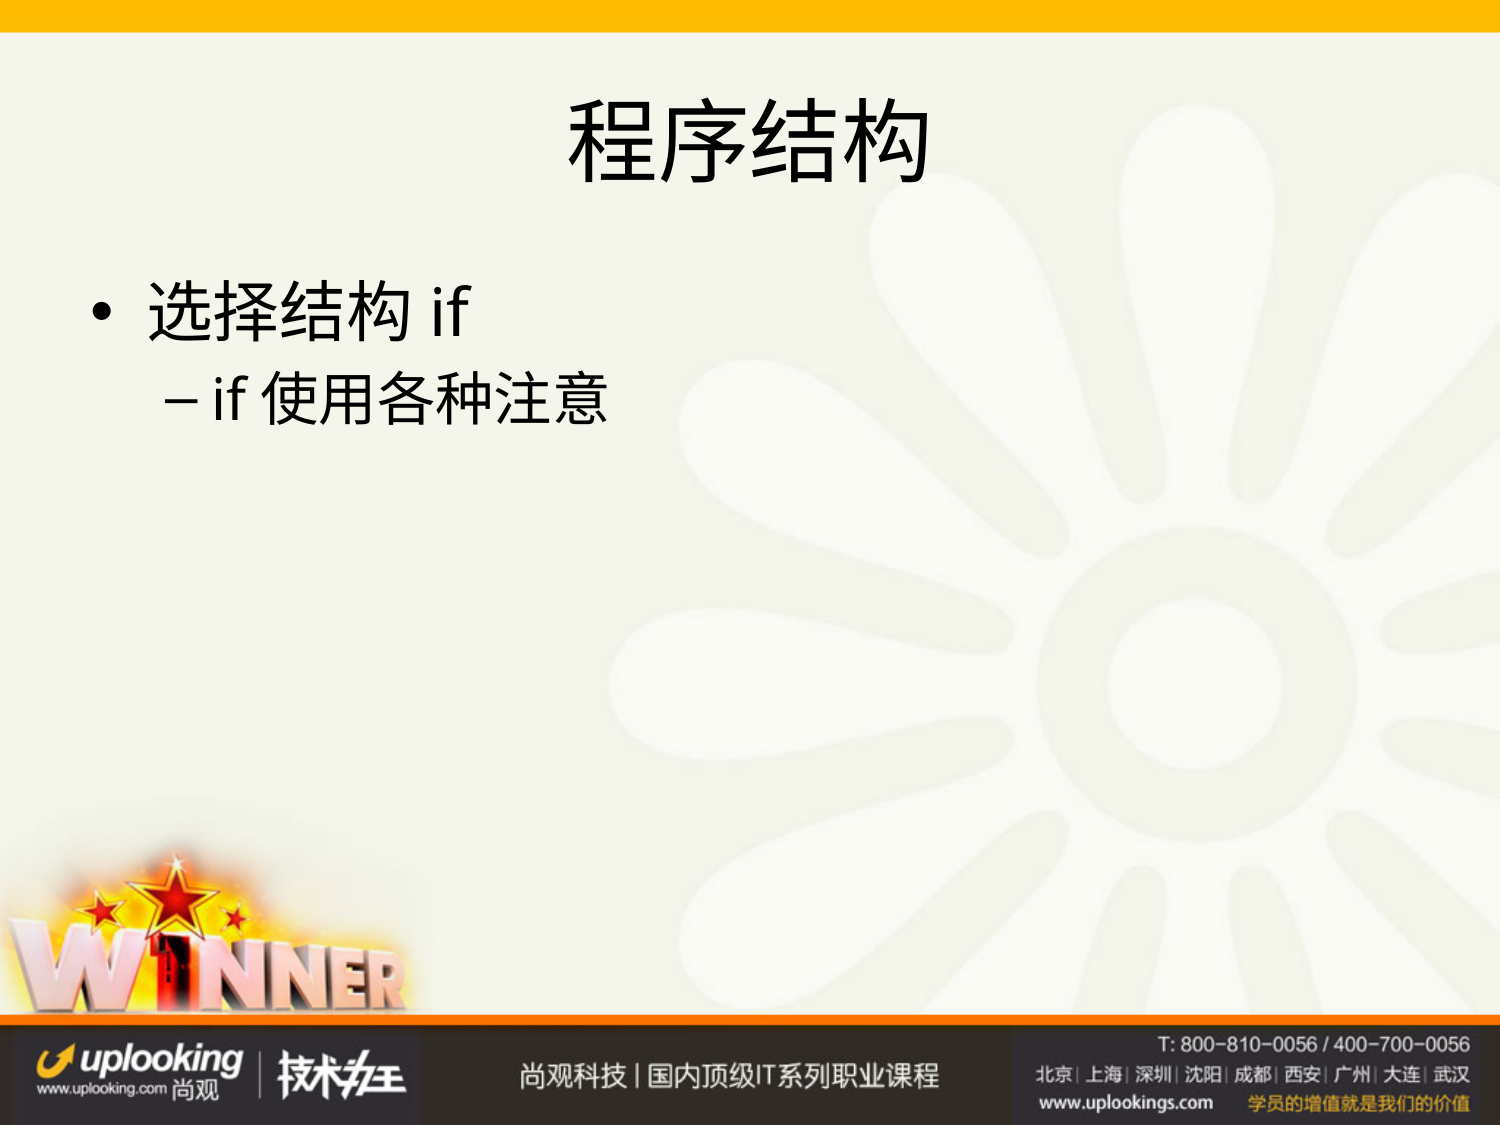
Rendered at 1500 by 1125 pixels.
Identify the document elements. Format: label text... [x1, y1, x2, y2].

list 选择结构if if使用各种注意 [75, 262, 1425, 1005]
picture [0, 0, 1500, 1125]
title 程序结构 [75, 45, 1425, 233]
